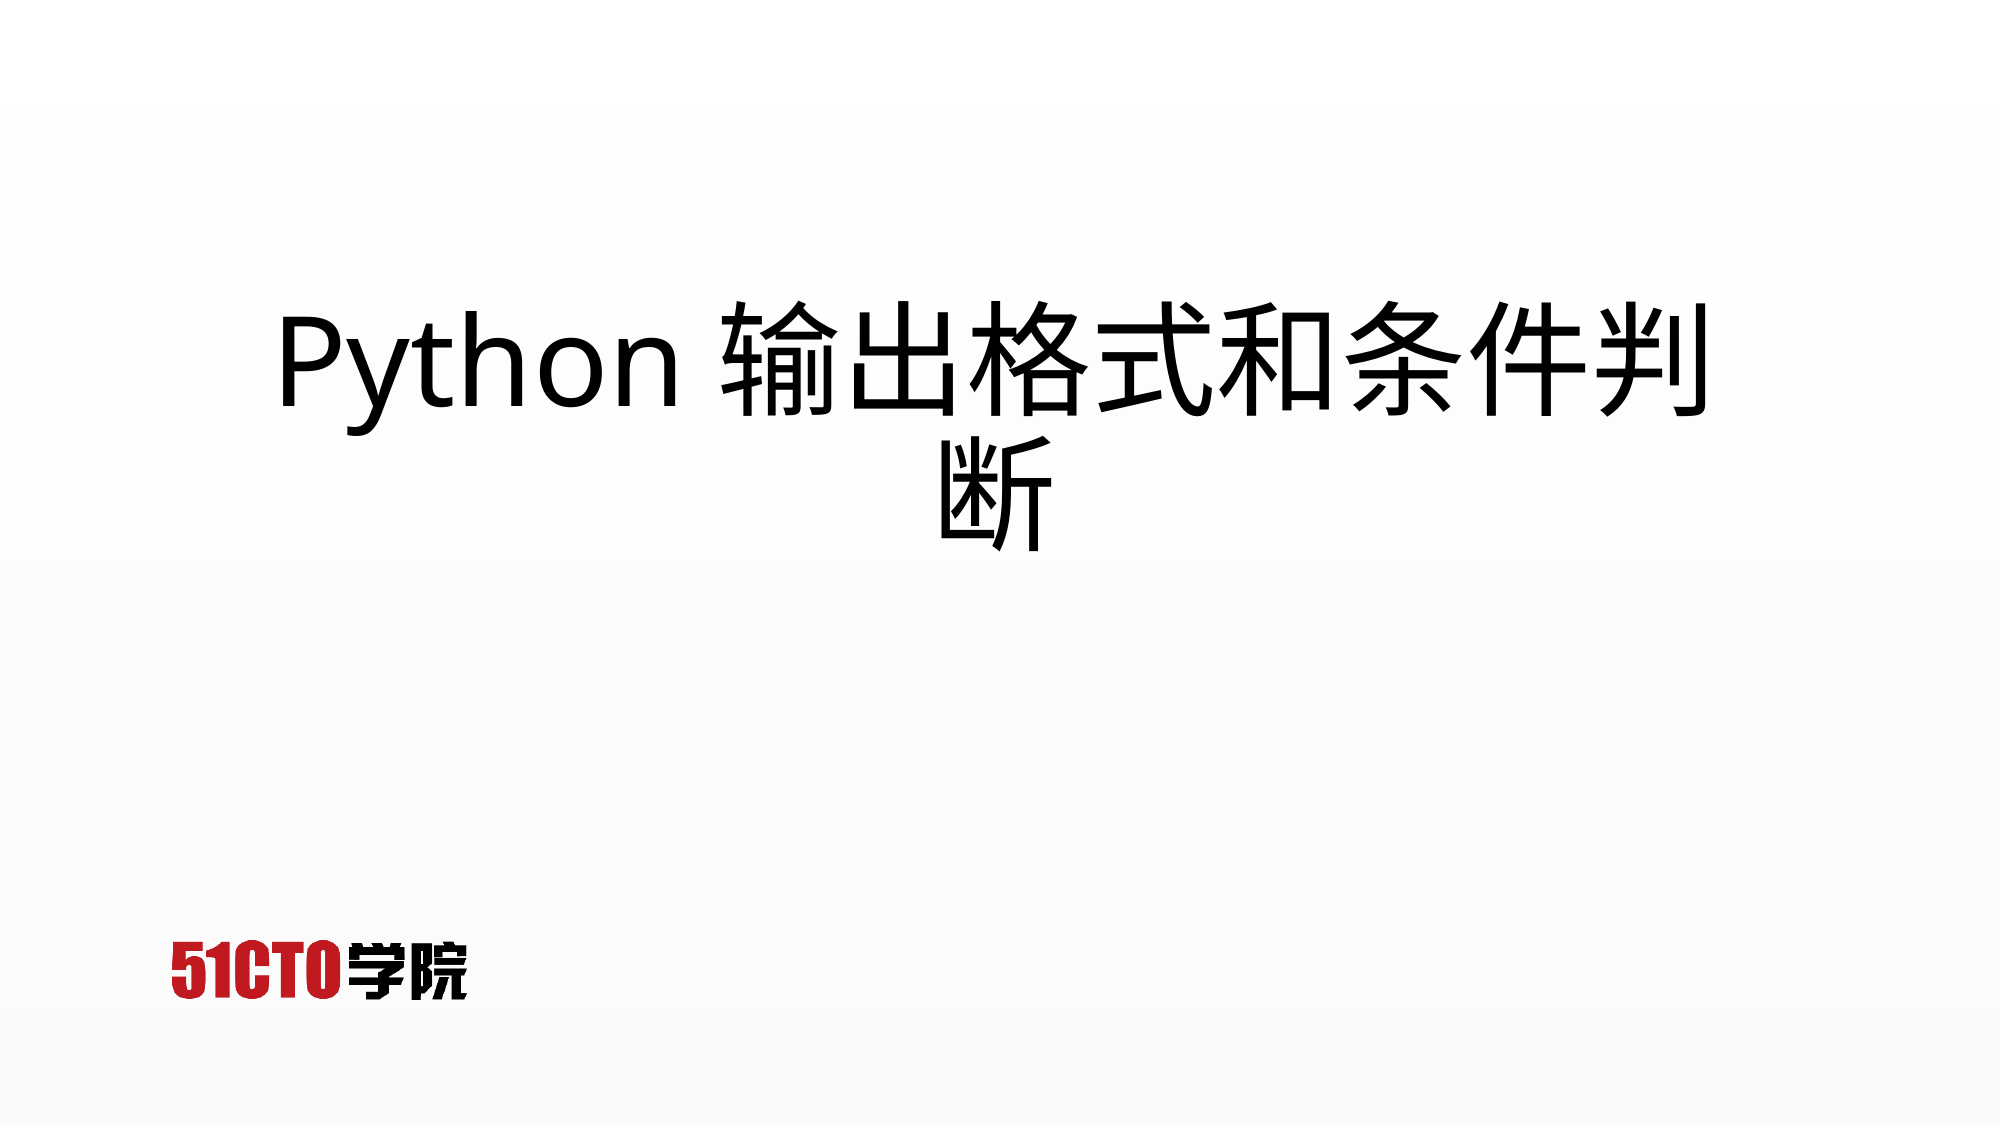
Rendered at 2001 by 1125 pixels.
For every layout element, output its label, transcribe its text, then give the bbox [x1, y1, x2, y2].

picture [172, 940, 467, 1000]
title Python输出格式和条件判断 [216, 184, 1771, 576]
